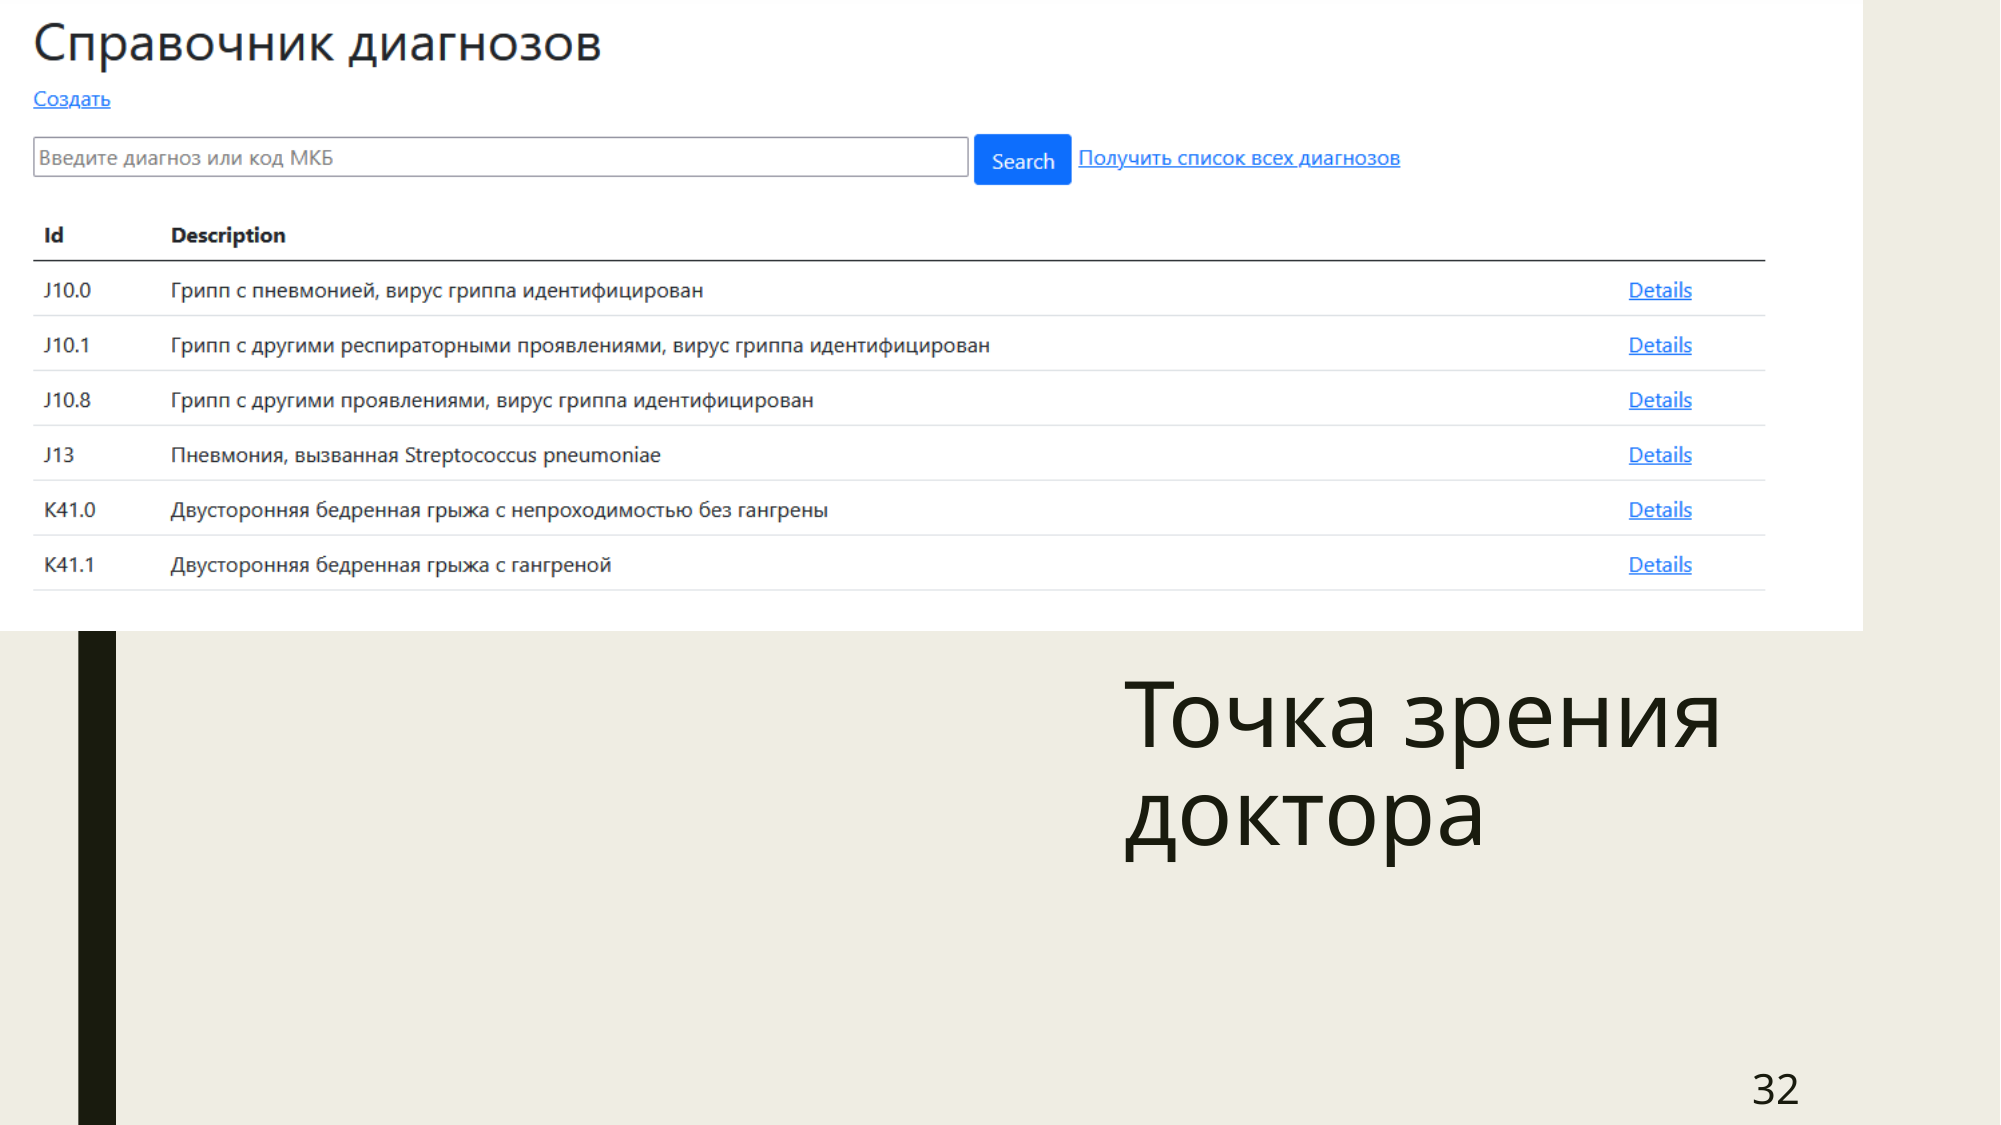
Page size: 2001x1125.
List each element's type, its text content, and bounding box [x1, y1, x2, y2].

picture [0, 0, 1863, 631]
slide_number 32 [1553, 1058, 1816, 1125]
text_box Точка зрения доктора [1109, 662, 1800, 906]
